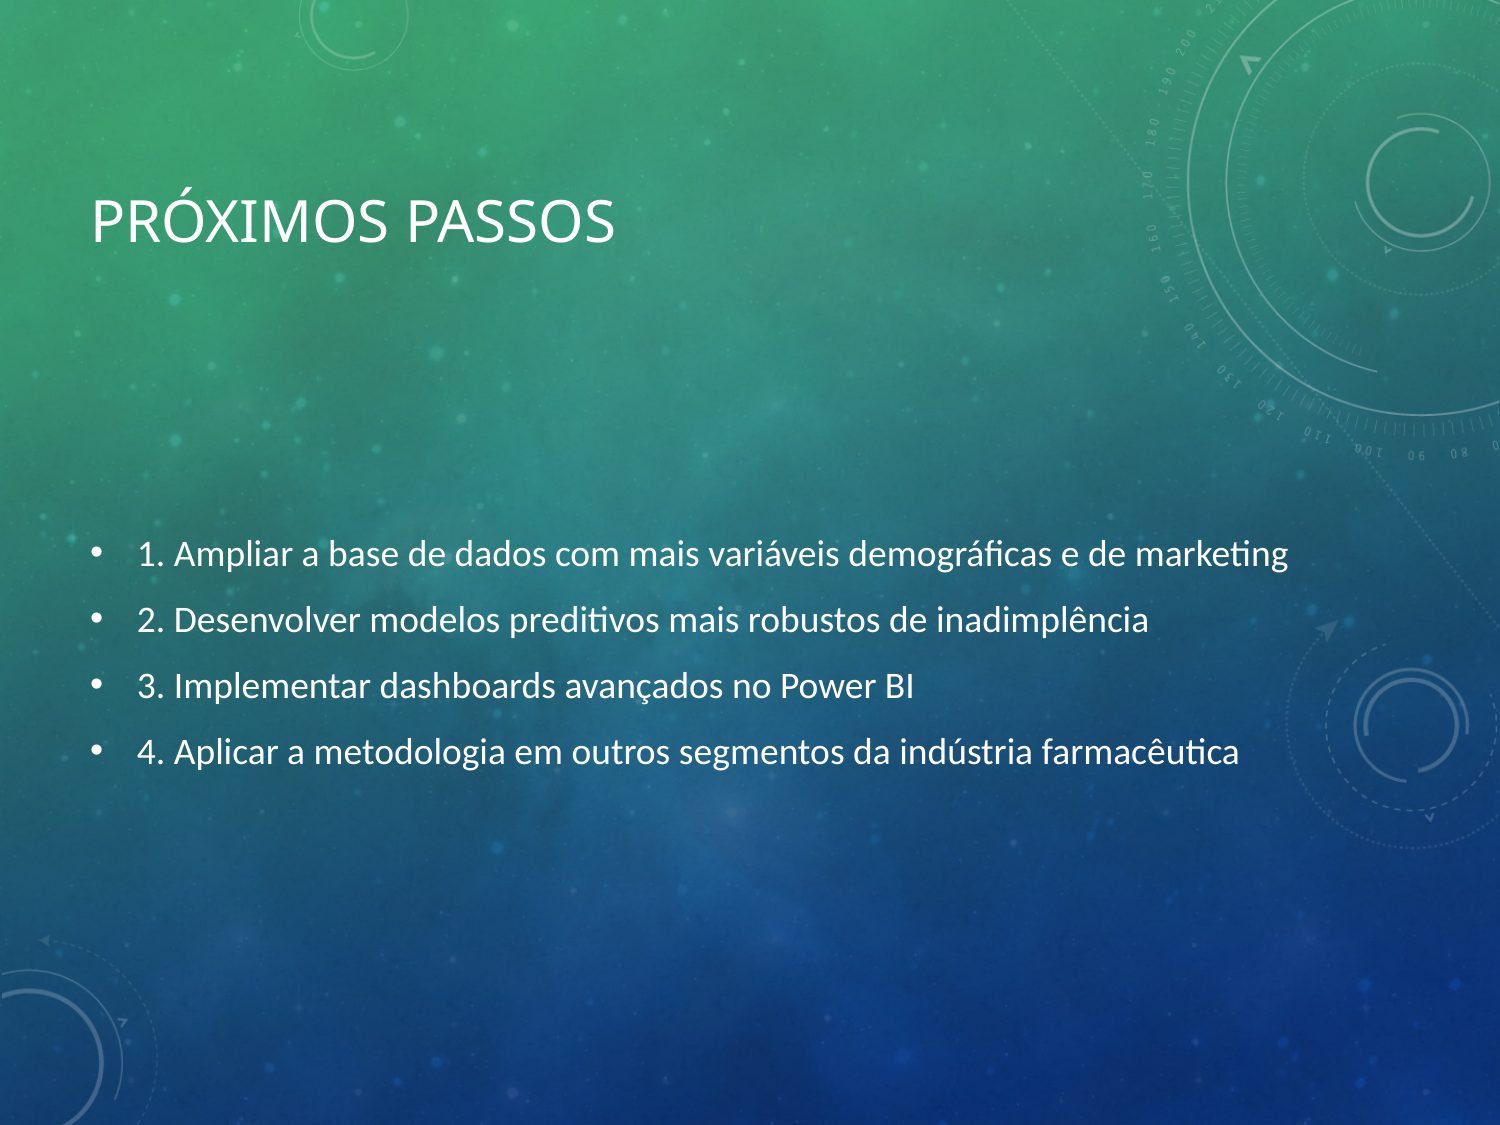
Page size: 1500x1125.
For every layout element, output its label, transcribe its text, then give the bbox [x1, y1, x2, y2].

picture [0, 0, 1500, 1125]
title Próximos Passos [75, 99, 1350, 339]
list 1. Ampliar a base de dados com mais variáveis demográficas e de marketing 2. Desenvolver modelos preditivos mais robustos de inadimplência 3. Implementar dashboards avançados no Power BI 4. Aplicar a metodologia em outros segmentos da indústria farmacêutica [75, 351, 1350, 950]
